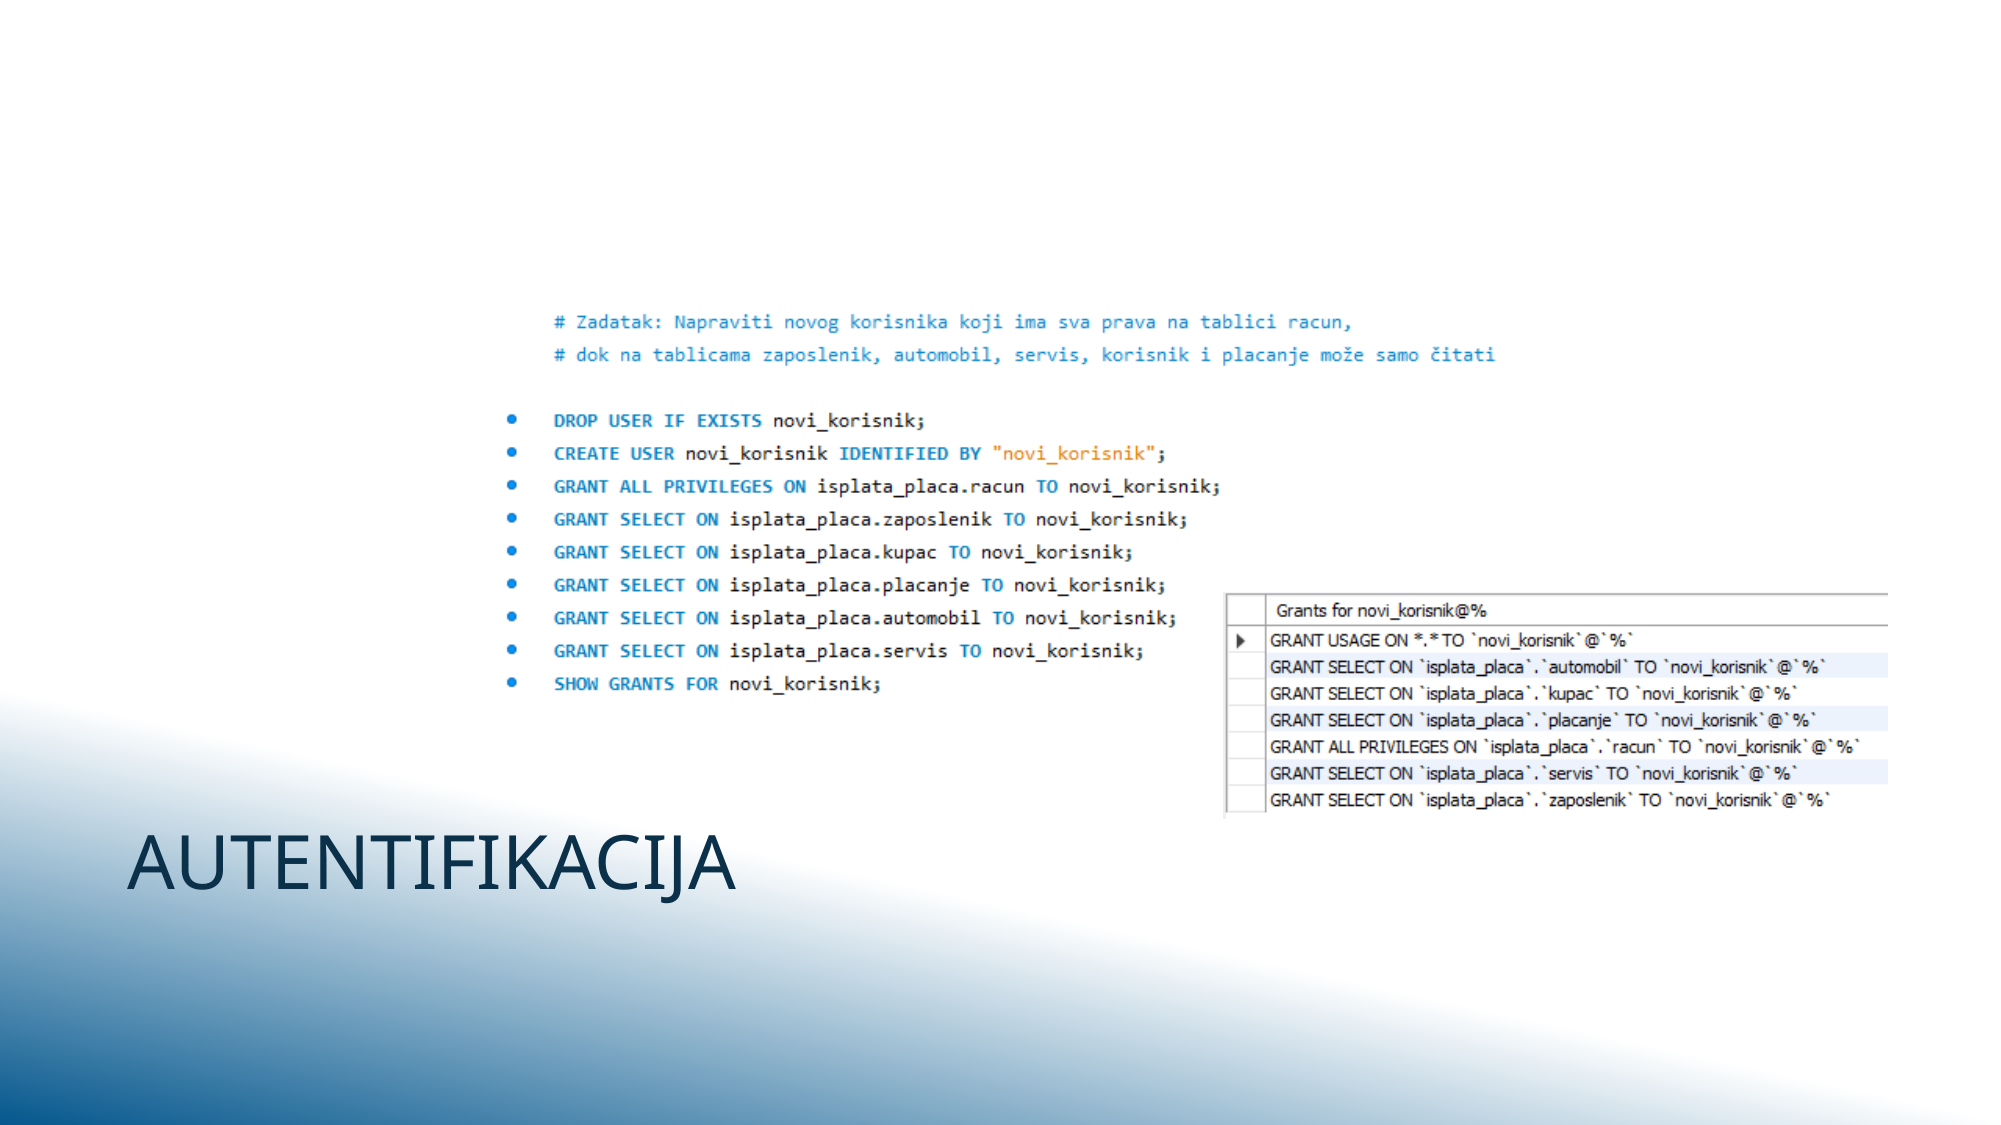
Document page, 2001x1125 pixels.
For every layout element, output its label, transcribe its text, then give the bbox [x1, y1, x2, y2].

title AUTENTIFIKACIJA [112, 736, 1513, 984]
picture [498, 305, 1888, 819]
